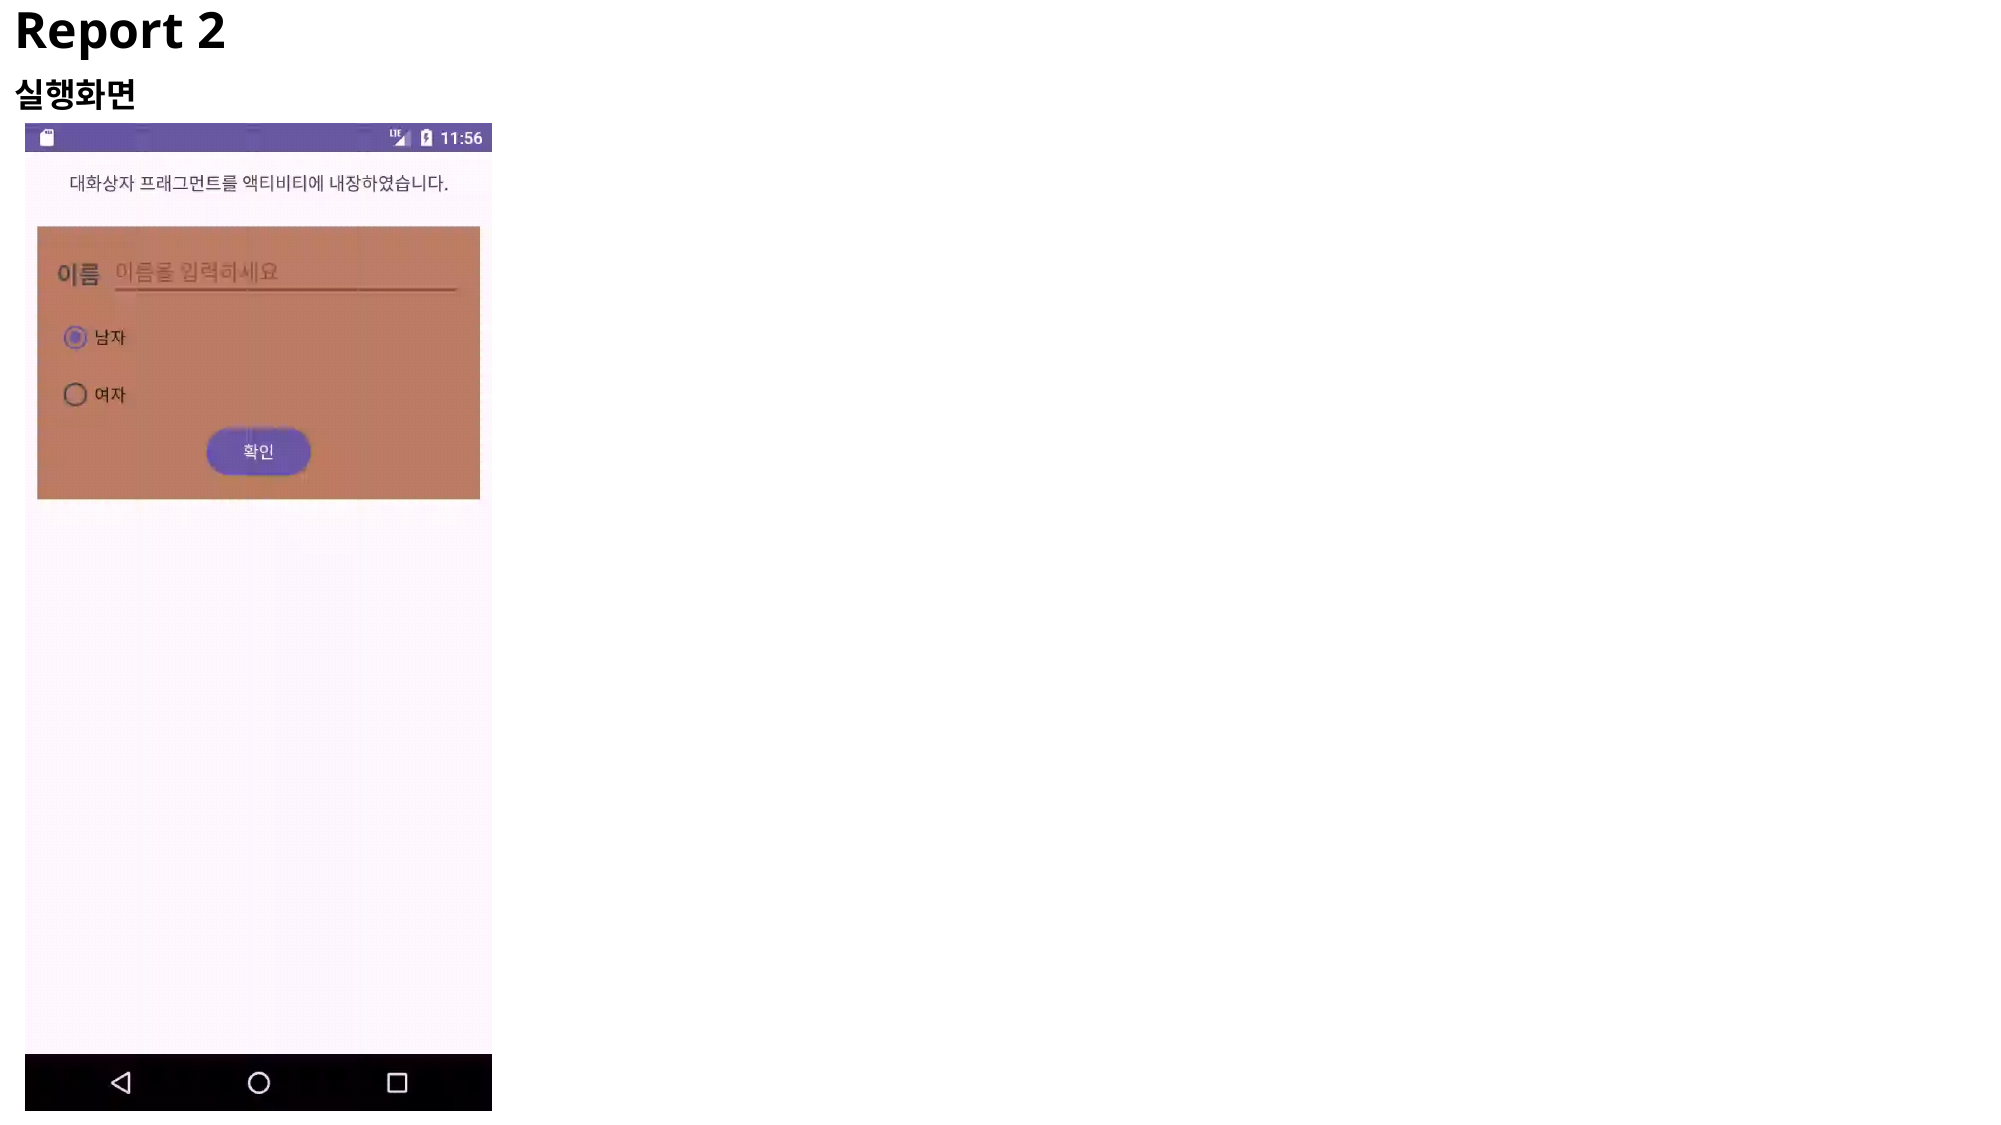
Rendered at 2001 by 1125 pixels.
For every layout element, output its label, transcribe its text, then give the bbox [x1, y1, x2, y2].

text_box Report 2 [0, 0, 254, 67]
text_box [24, 122, 493, 1112]
text_box 실행화면 [0, 67, 643, 122]
